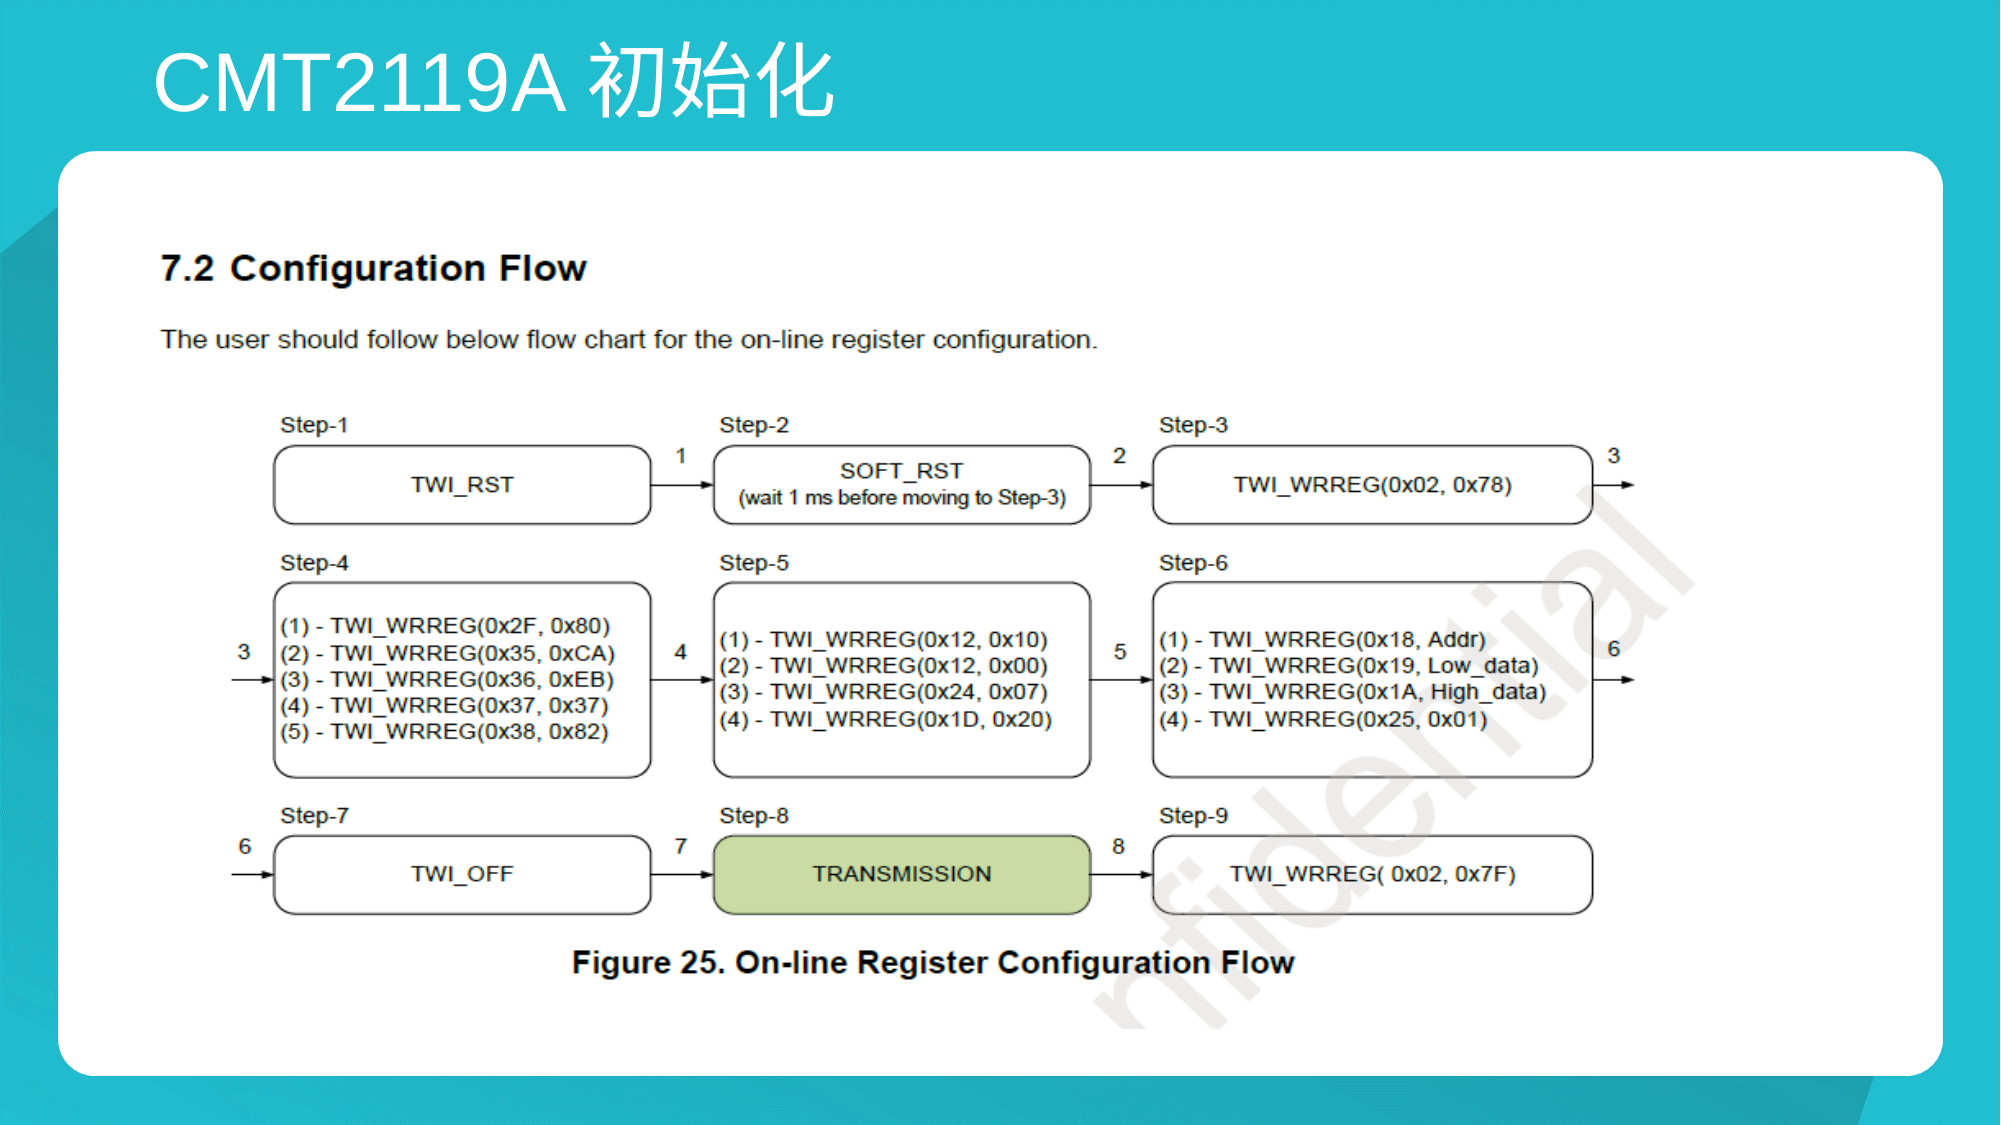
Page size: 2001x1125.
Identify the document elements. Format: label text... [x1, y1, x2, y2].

picture [0, 0, 2001, 1125]
title CMT2119A初始化 [137, 26, 1863, 143]
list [138, 210, 1820, 1029]
